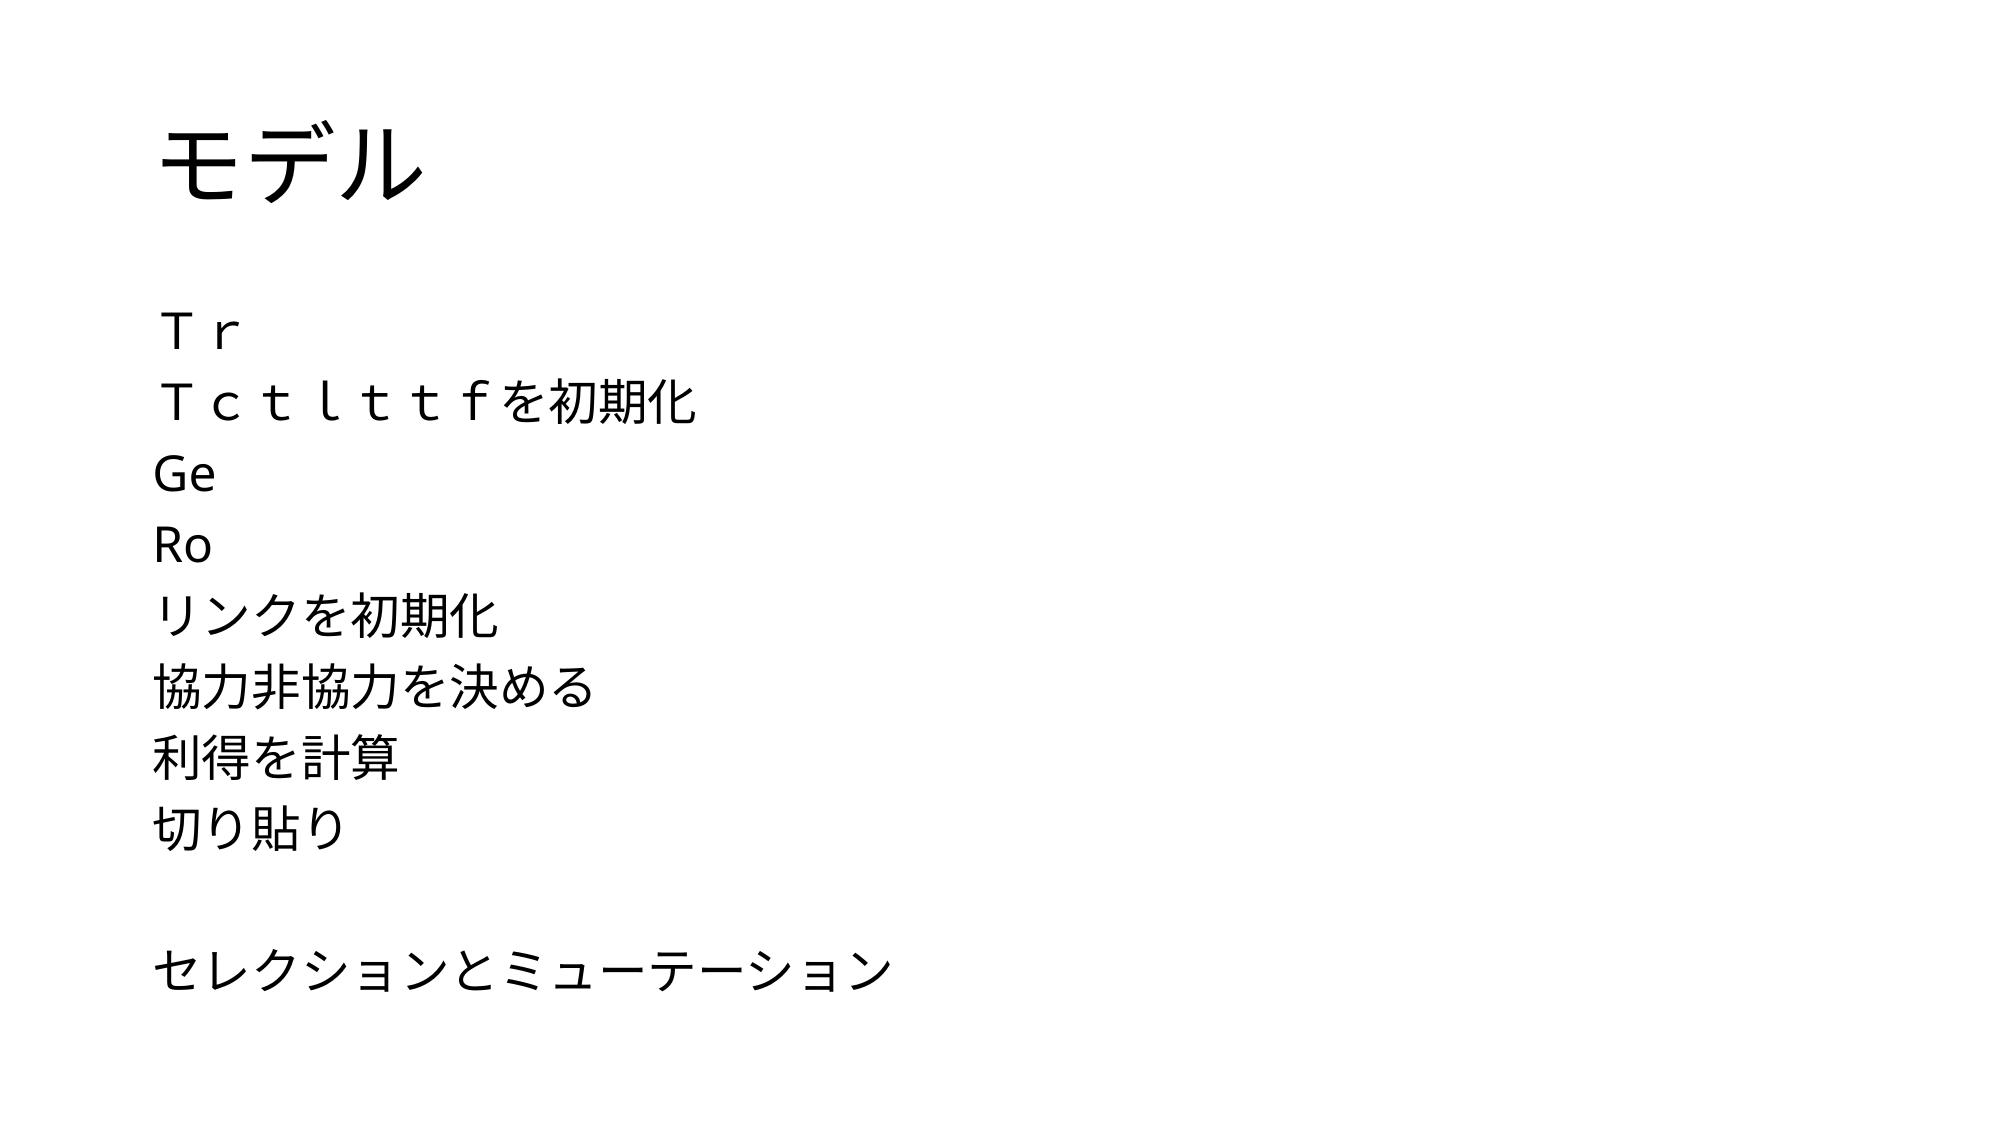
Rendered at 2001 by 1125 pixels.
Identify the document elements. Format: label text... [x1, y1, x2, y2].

title モデル [137, 59, 1863, 278]
list Ｔｒ Ｔｃｔｌｔｔｆを初期化 Ge Ro リンクを初期化 協力非協力を決める 利得を計算 切り貼り セレクションとミューテーション [137, 299, 1863, 1014]
